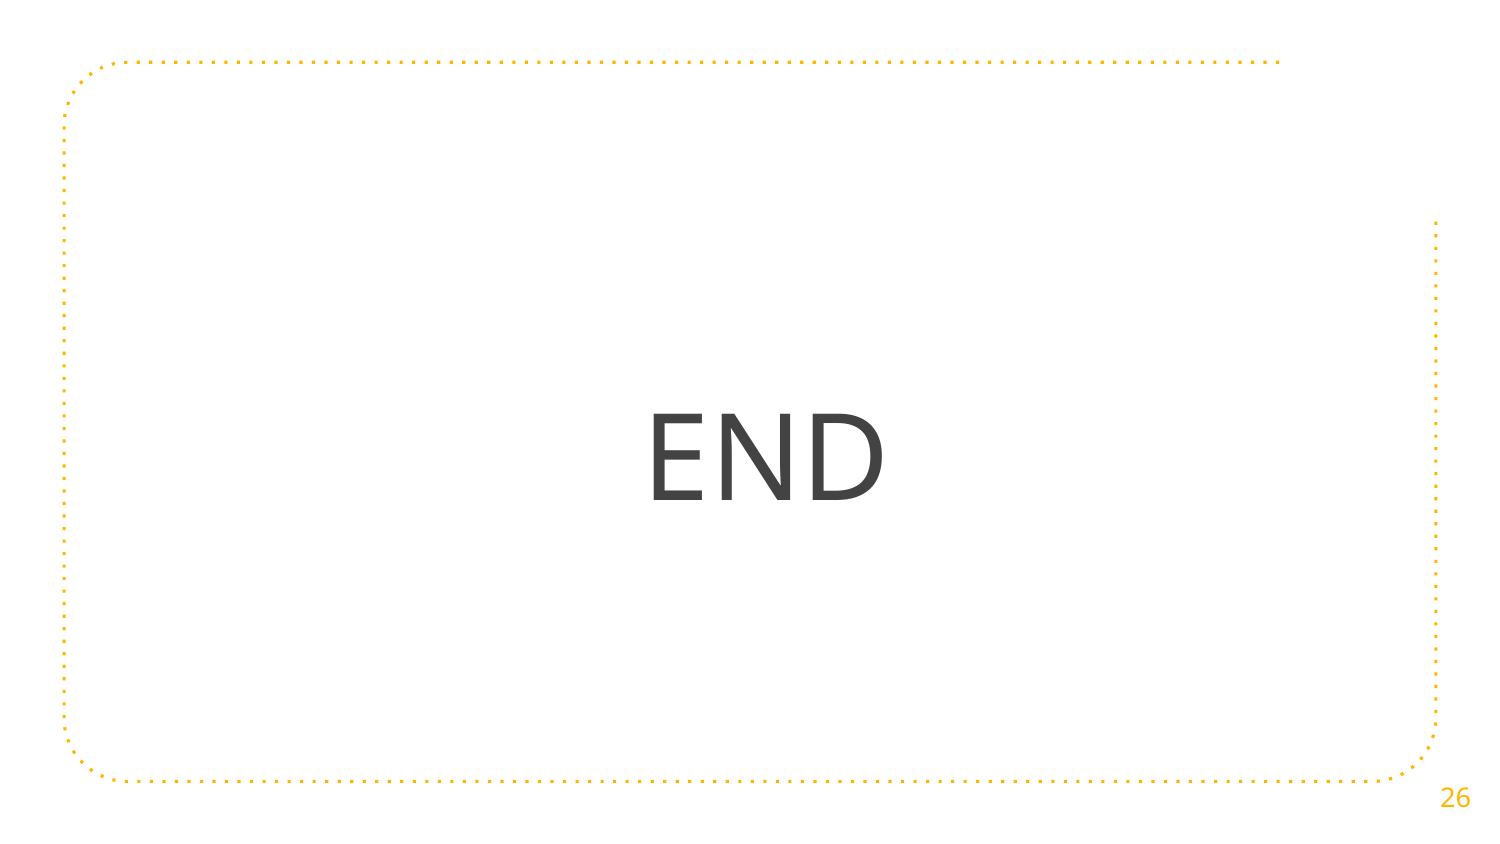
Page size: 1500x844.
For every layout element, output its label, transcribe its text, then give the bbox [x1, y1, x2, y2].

title END [186, 364, 1314, 505]
slide_number 26 [1411, 753, 1500, 844]
